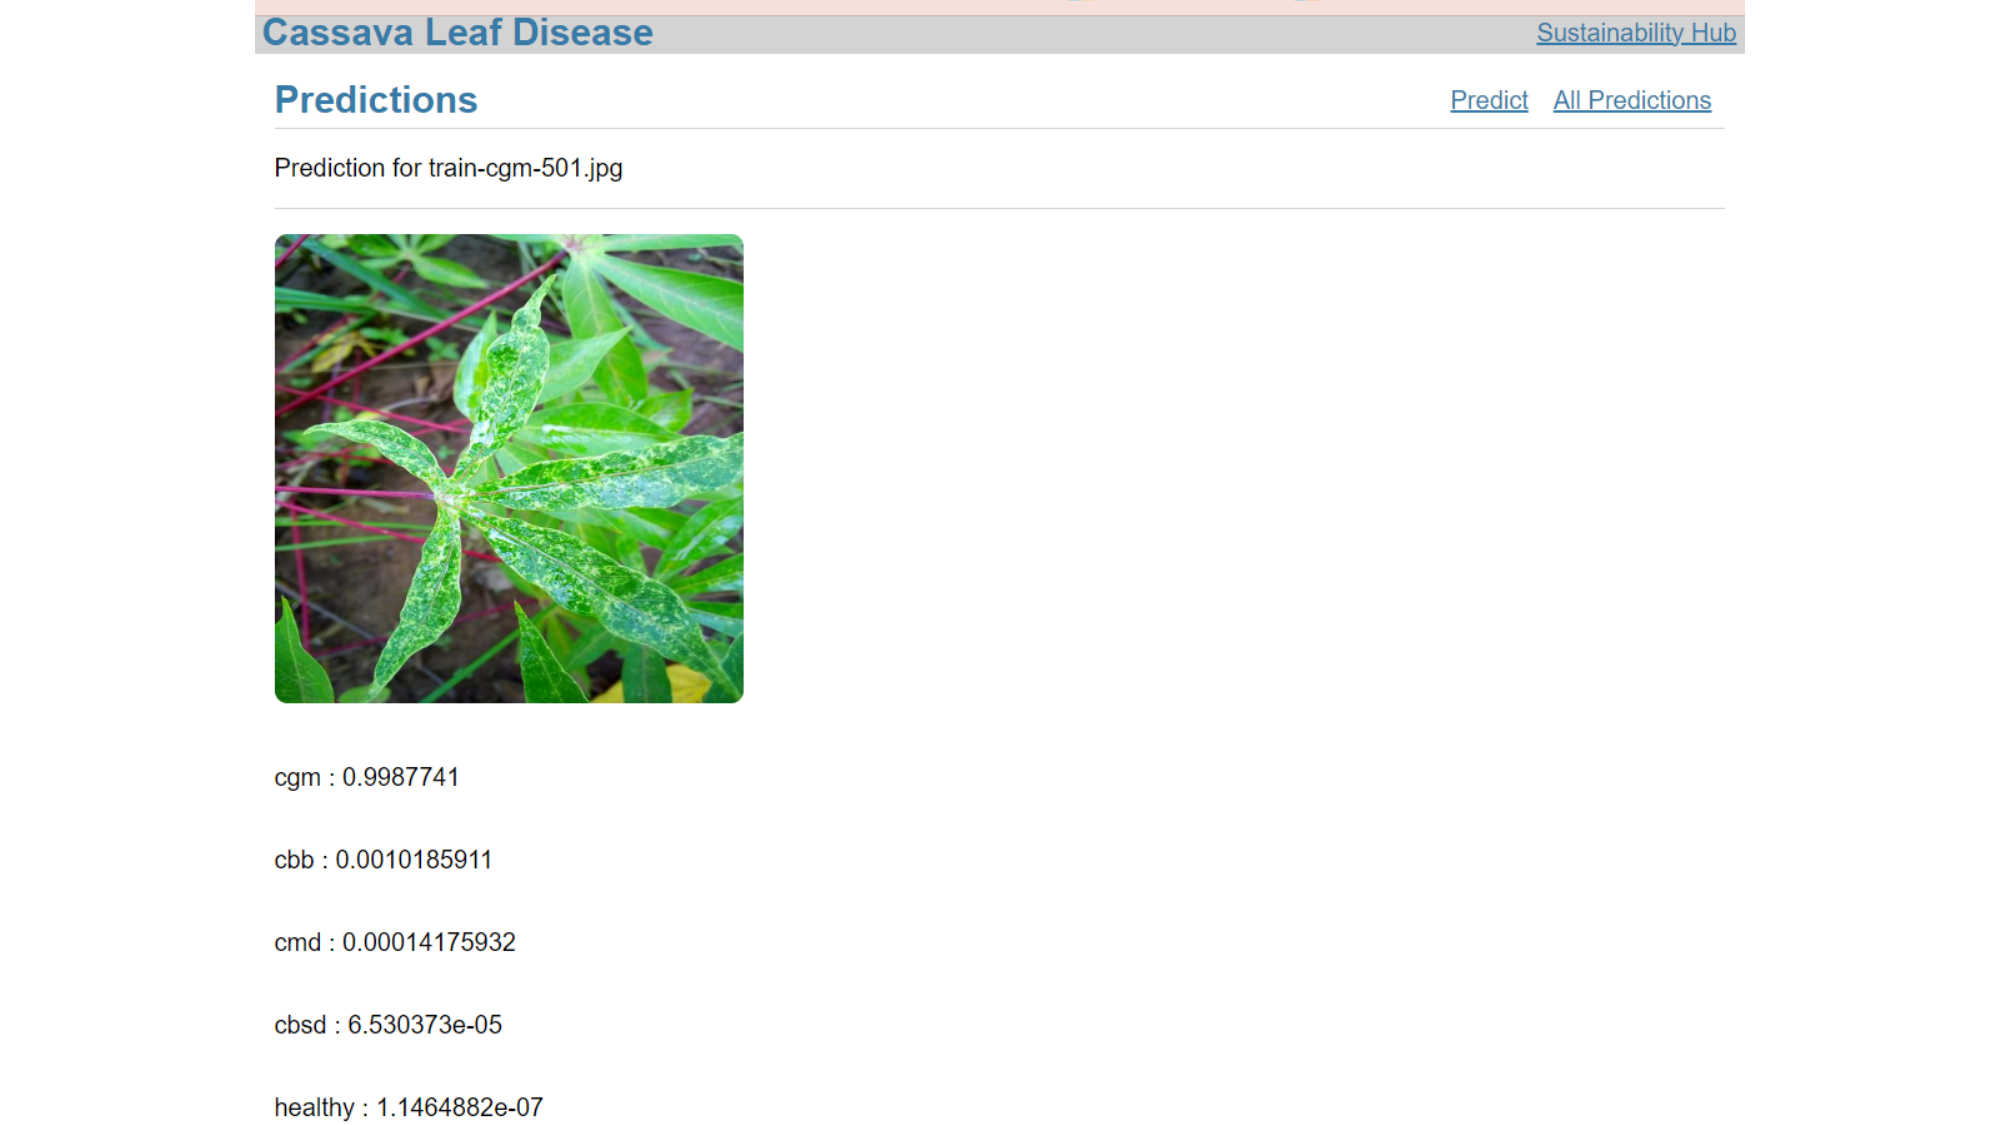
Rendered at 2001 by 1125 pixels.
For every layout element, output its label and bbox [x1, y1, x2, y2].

picture [254, 0, 1745, 1125]
